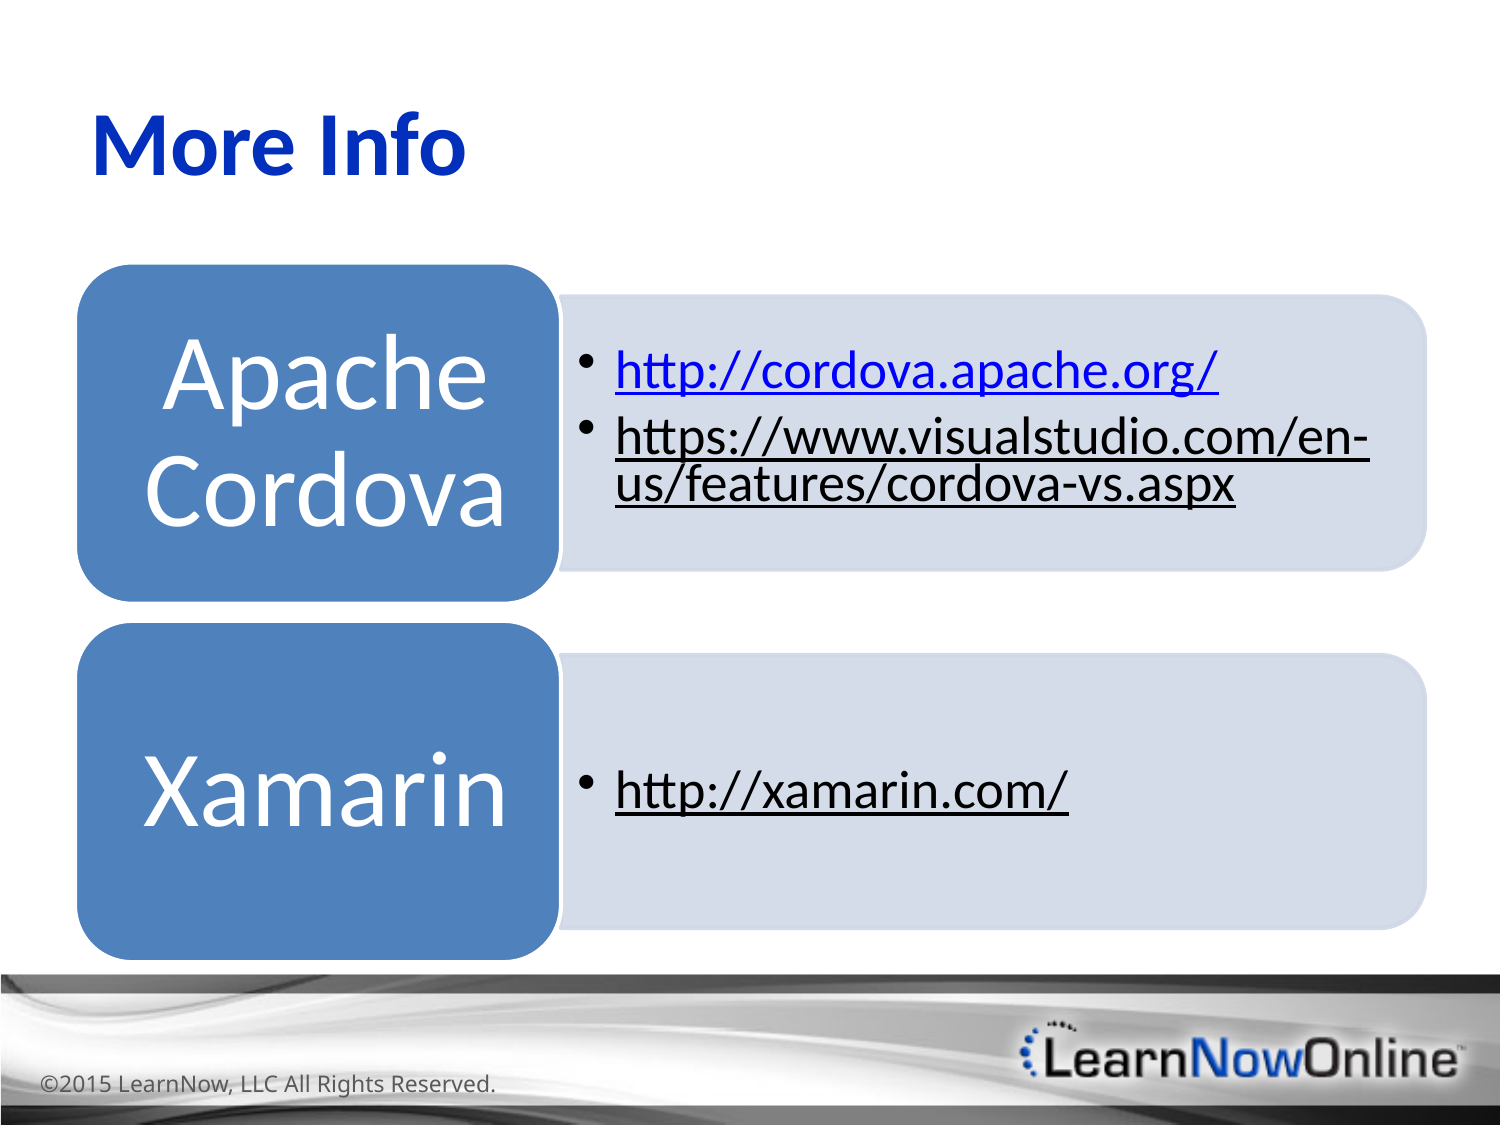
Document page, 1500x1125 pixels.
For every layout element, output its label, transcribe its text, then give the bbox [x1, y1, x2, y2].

footer ©2015 LearnNow, LLC All Rights Reserved. [24, 1062, 1500, 1113]
title More Info [75, 45, 1425, 233]
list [74, 262, 1426, 963]
picture [0, 973, 1500, 1125]
